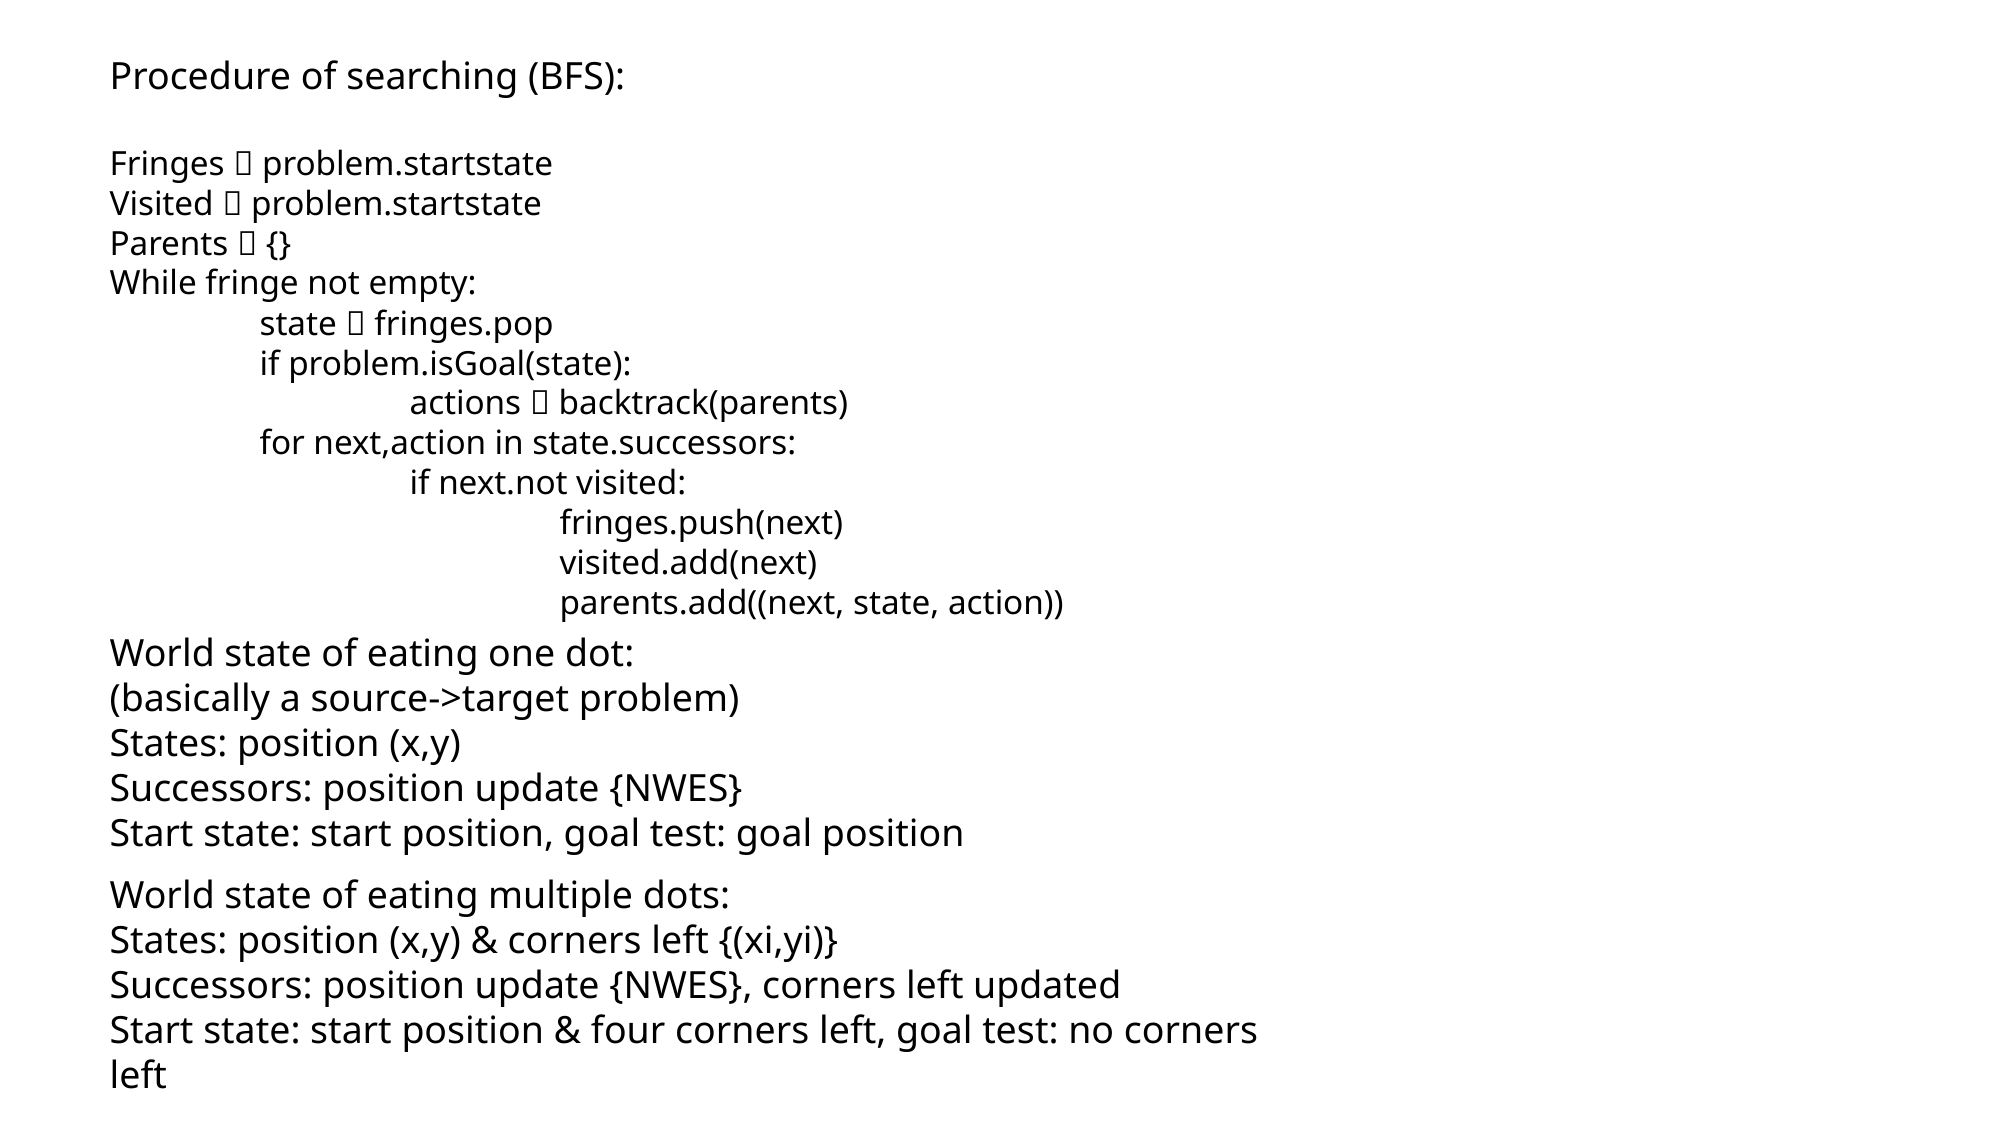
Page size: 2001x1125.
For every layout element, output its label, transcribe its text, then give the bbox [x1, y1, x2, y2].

text_box World state of eating one dot: (basically a source->target problem) States: position (x,y) Successors: position update {NWES} Start state: start position, goal test: goal position [94, 621, 1095, 861]
text_box Procedure of searching (BFS): Fringes  problem.startstate Visited  problem.startstate Parents  {} While fringe not empty: state  fringes.pop if problem.isGoal(state): actions  backtrack(parents) for next,action in state.successors: if next.not visited: fringes.push(next) visited.add(next) parents.add((next, state, action)) [94, 44, 1653, 629]
text_box World state of eating multiple dots: States: position (x,y) & corners left {(xi,yi)} Successors: position update {NWES}, corners left updated Start state: start position & four corners left, goal test: no corners left [94, 863, 1295, 1104]
